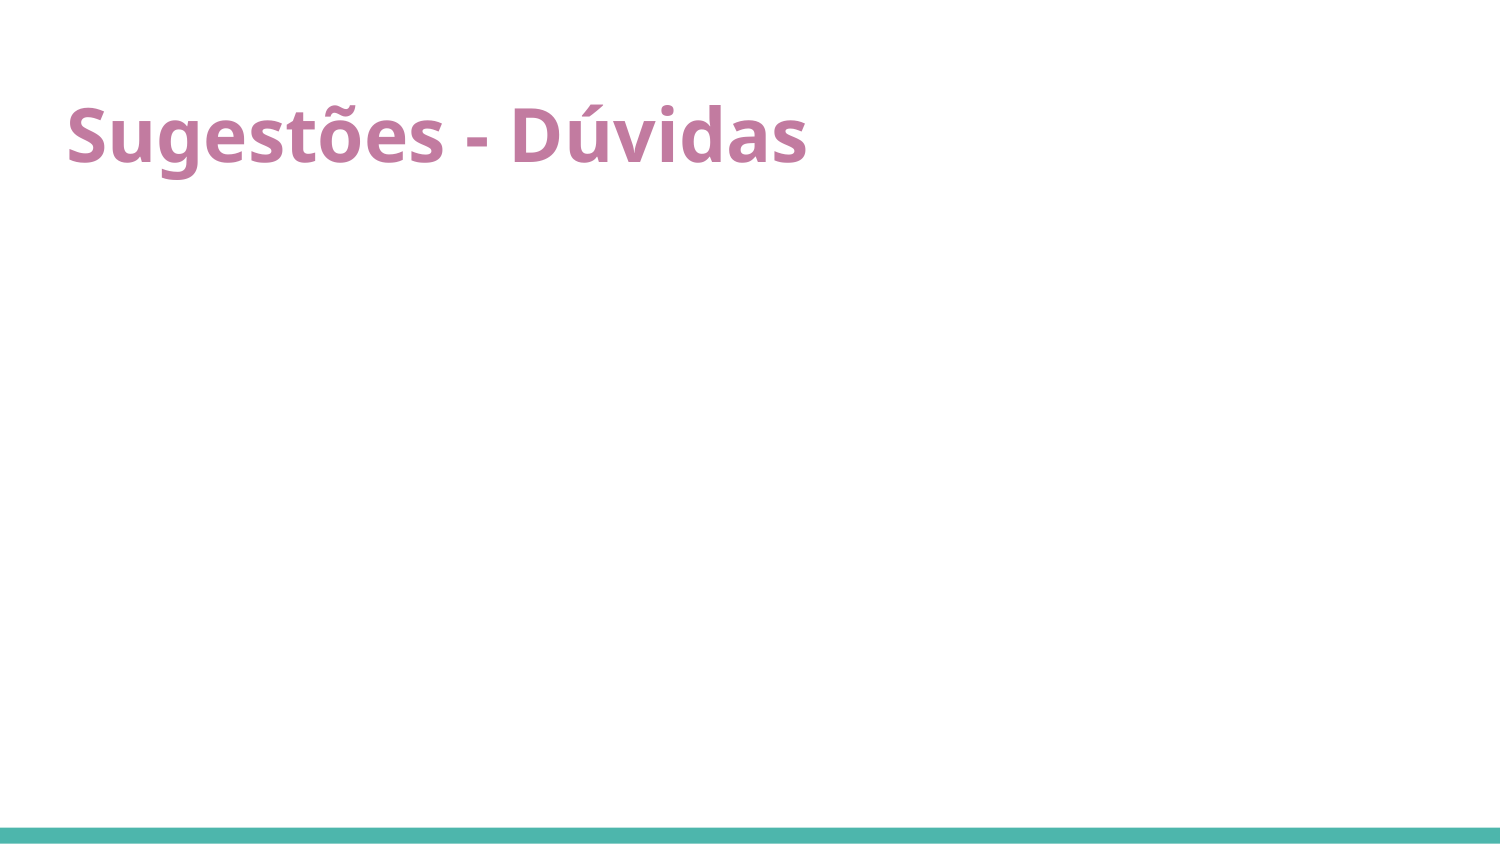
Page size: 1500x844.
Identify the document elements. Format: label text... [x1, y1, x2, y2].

title Sugestões - Dúvidas [51, 72, 1449, 189]
